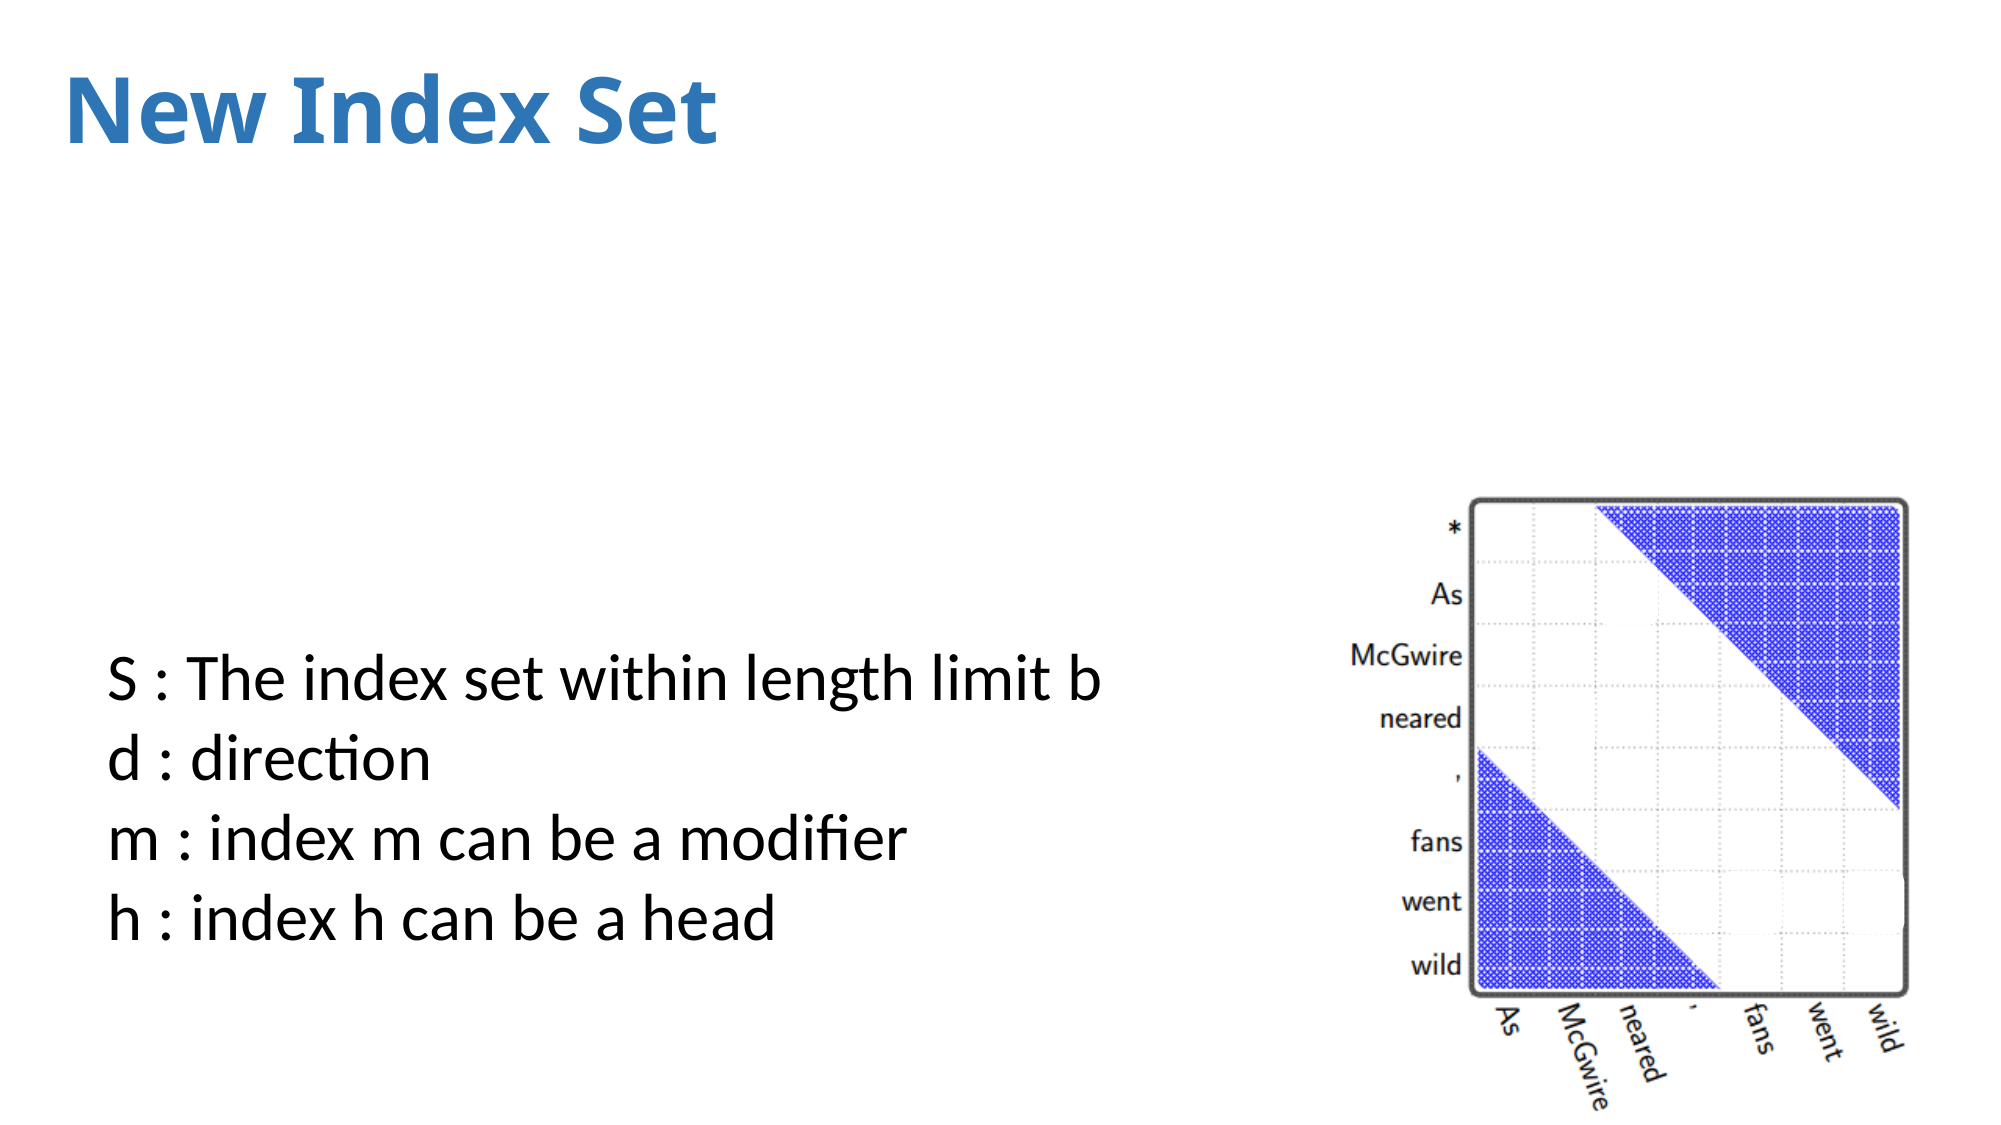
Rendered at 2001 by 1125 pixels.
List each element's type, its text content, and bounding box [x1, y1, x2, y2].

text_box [1329, 467, 2000, 1125]
text_box New Index Set [48, 56, 1378, 171]
text_box S : The index set within length limit b d : direction m : index m can be a modifier h : index h can be a head [93, 626, 1329, 962]
